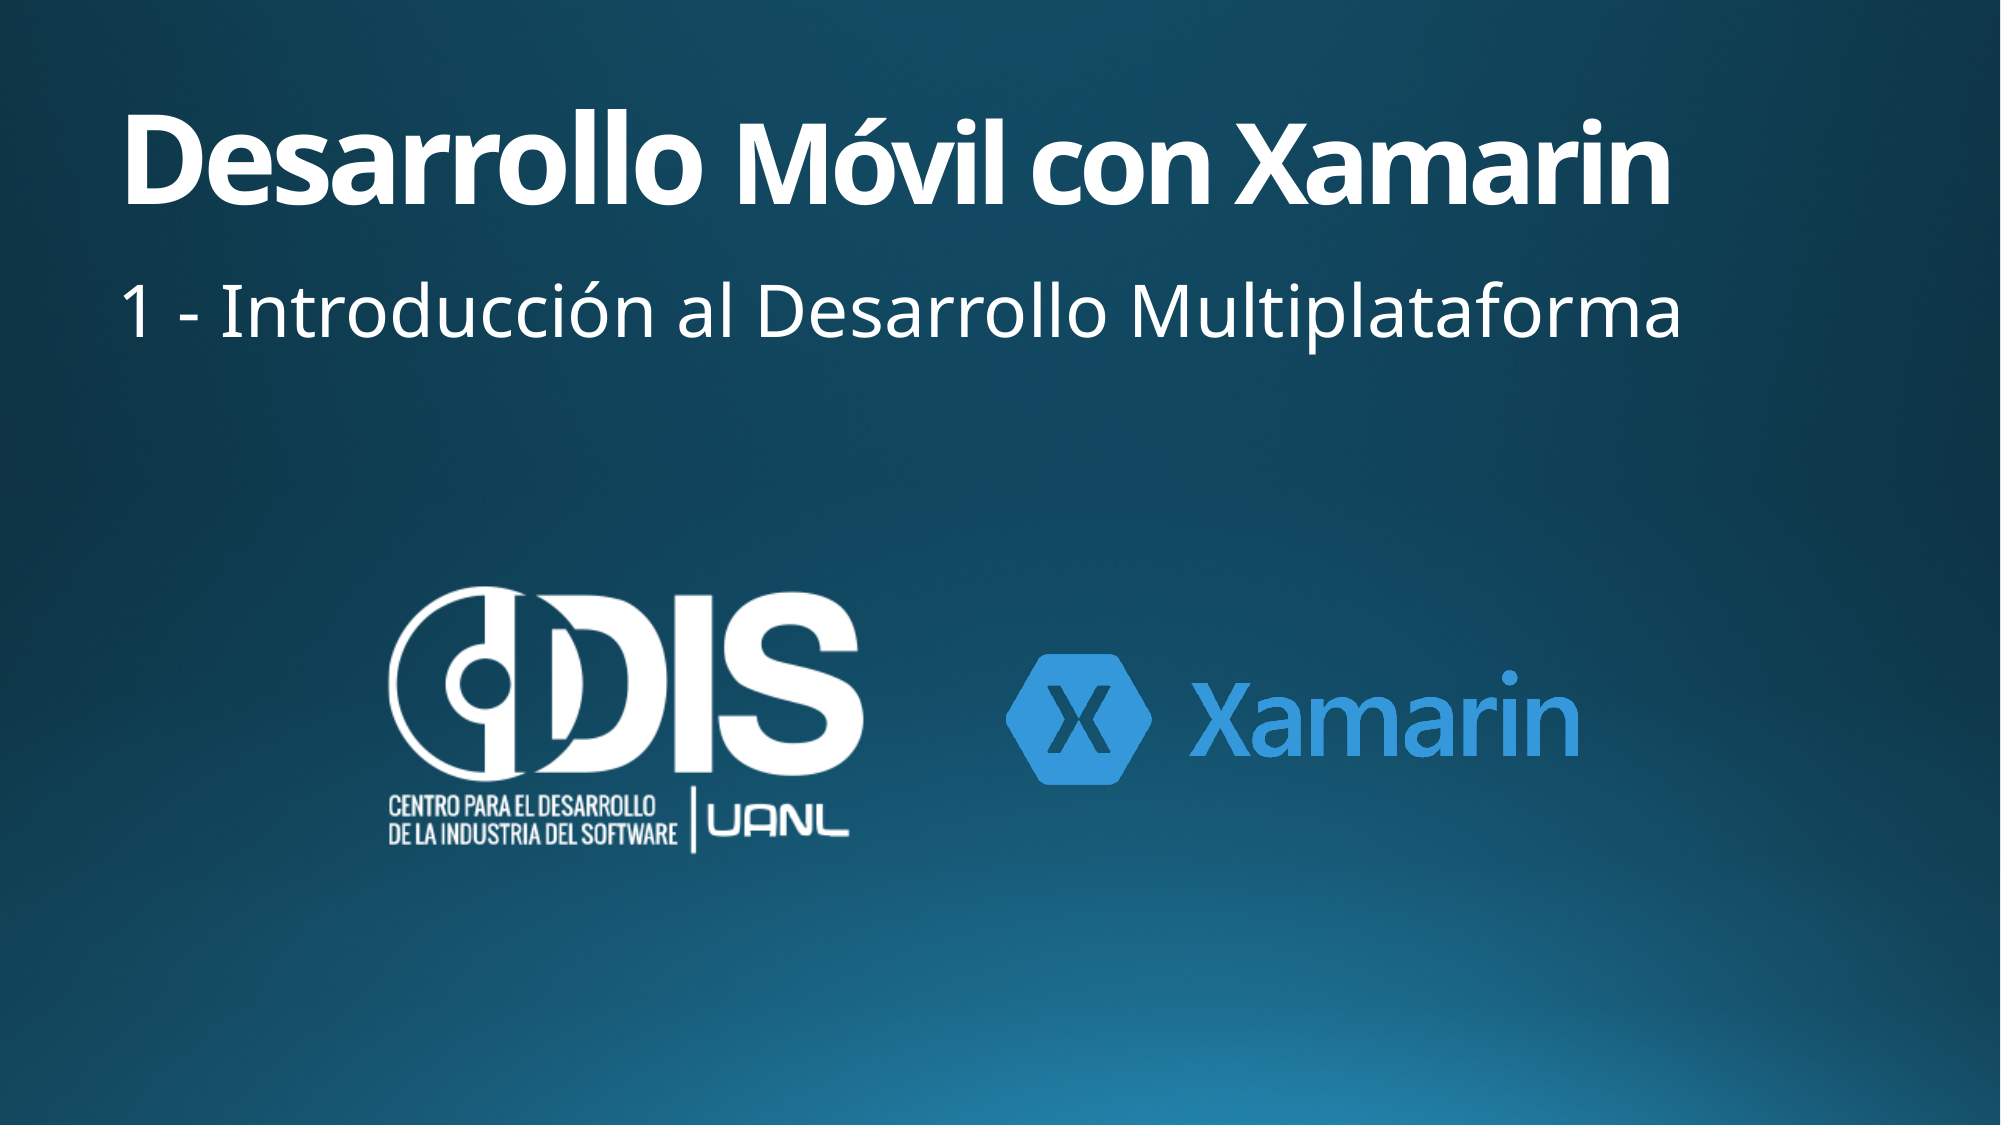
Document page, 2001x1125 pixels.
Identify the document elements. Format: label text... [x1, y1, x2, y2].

subtitle 1 - Introducción al Desarrollo Multiplataforma [102, 249, 1825, 362]
picture [0, 0, 2001, 1125]
title Desarrollo Móvil con Xamarin [102, 89, 1825, 249]
